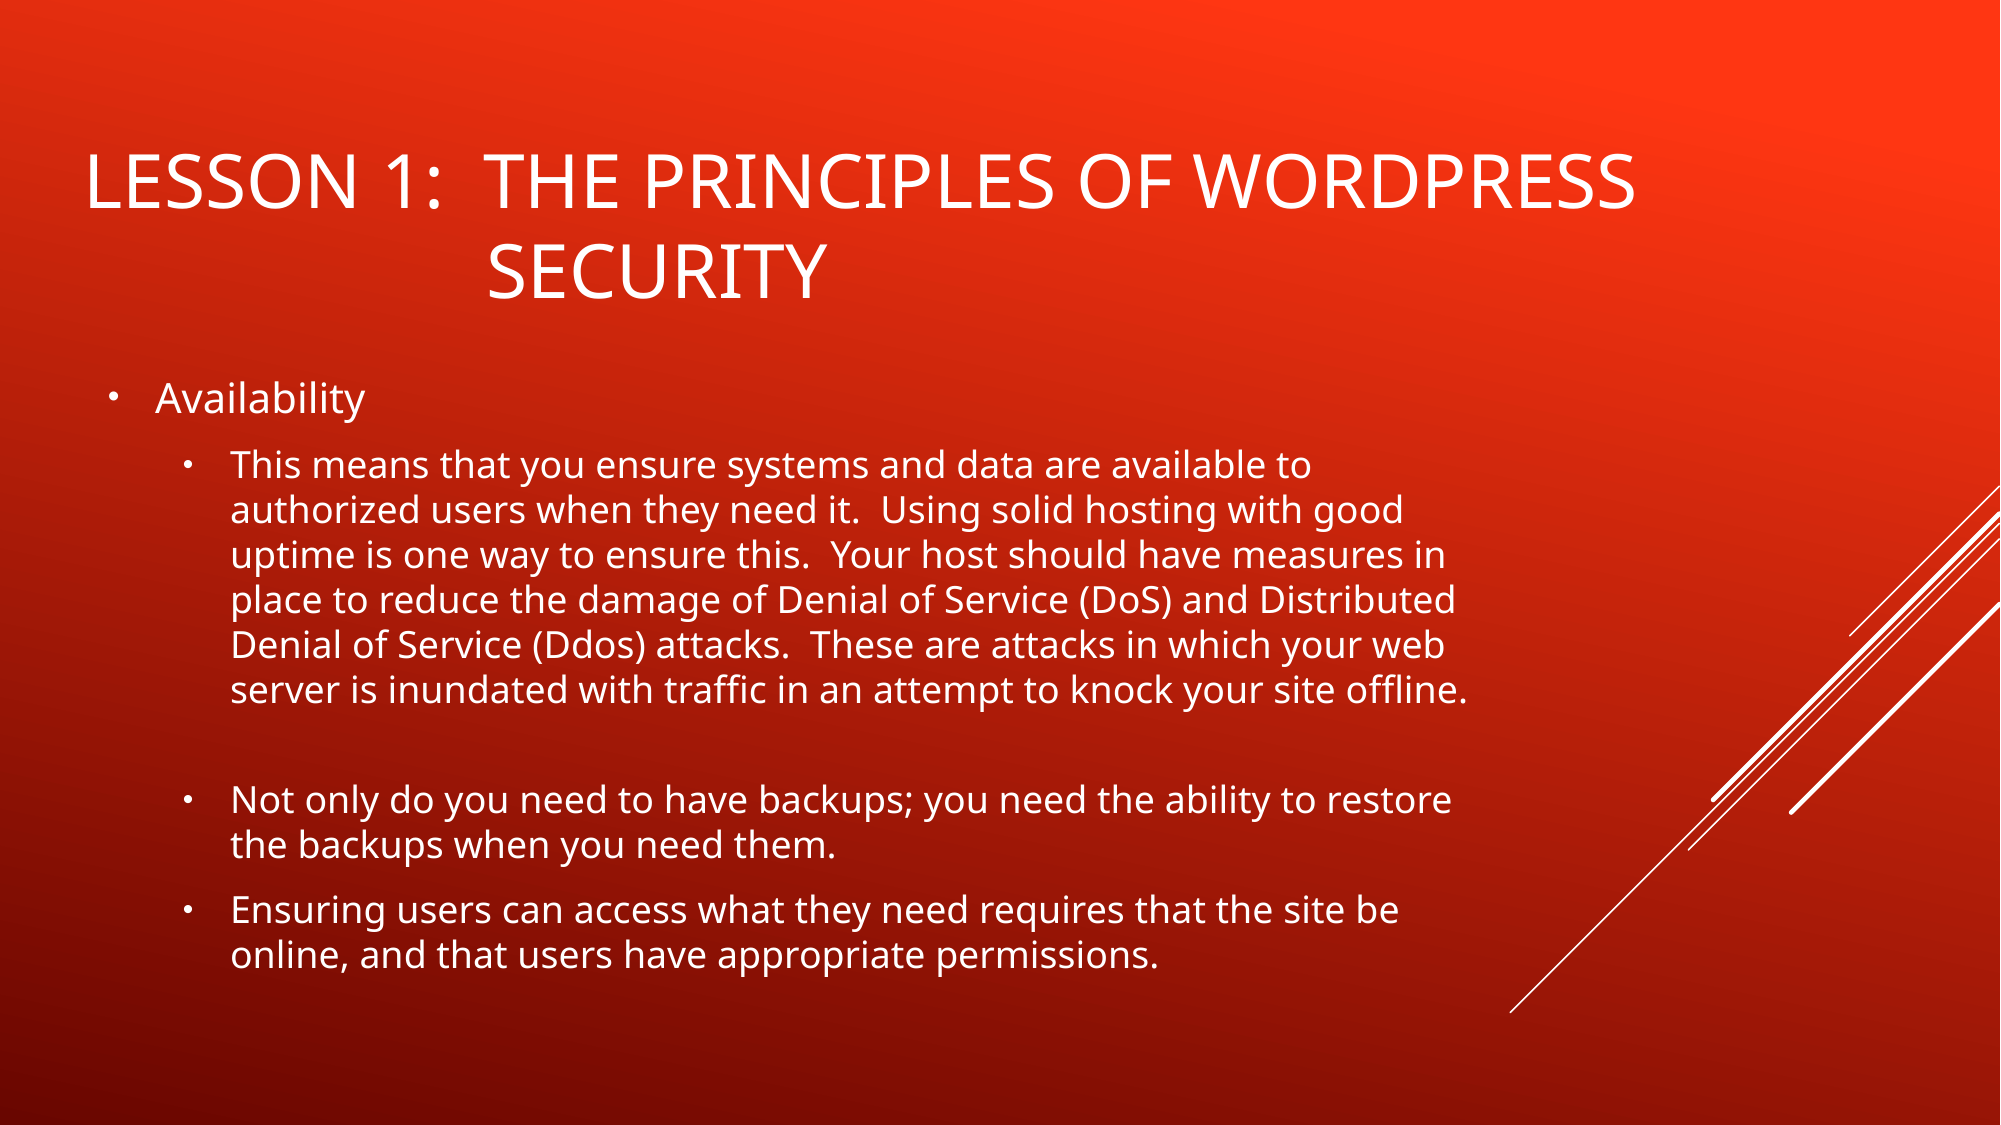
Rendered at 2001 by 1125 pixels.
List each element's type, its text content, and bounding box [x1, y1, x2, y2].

text_box [0, 0, 2000, 1125]
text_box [1510, 485, 2000, 1013]
list Availability This means that you ensure systems and data are available to authorized users when they need it. Using solid hosting with good uptime is one way to ensure this. Your host should have measures in place to reduce the damage of Denial of Service (DoS) and Distributed Denial of Service (Ddos) attacks. These are attacks in which your web server is inundated with traffic in an attempt to knock your site offline. Not only do you need to have backups; you need the ability to restore the backups when you need them. Ensuring users can access what they need requires that the site be online, and that users have appropriate permissions. [93, 335, 1493, 1013]
title Lesson 1: The principles of wordpress security [68, 100, 1952, 348]
